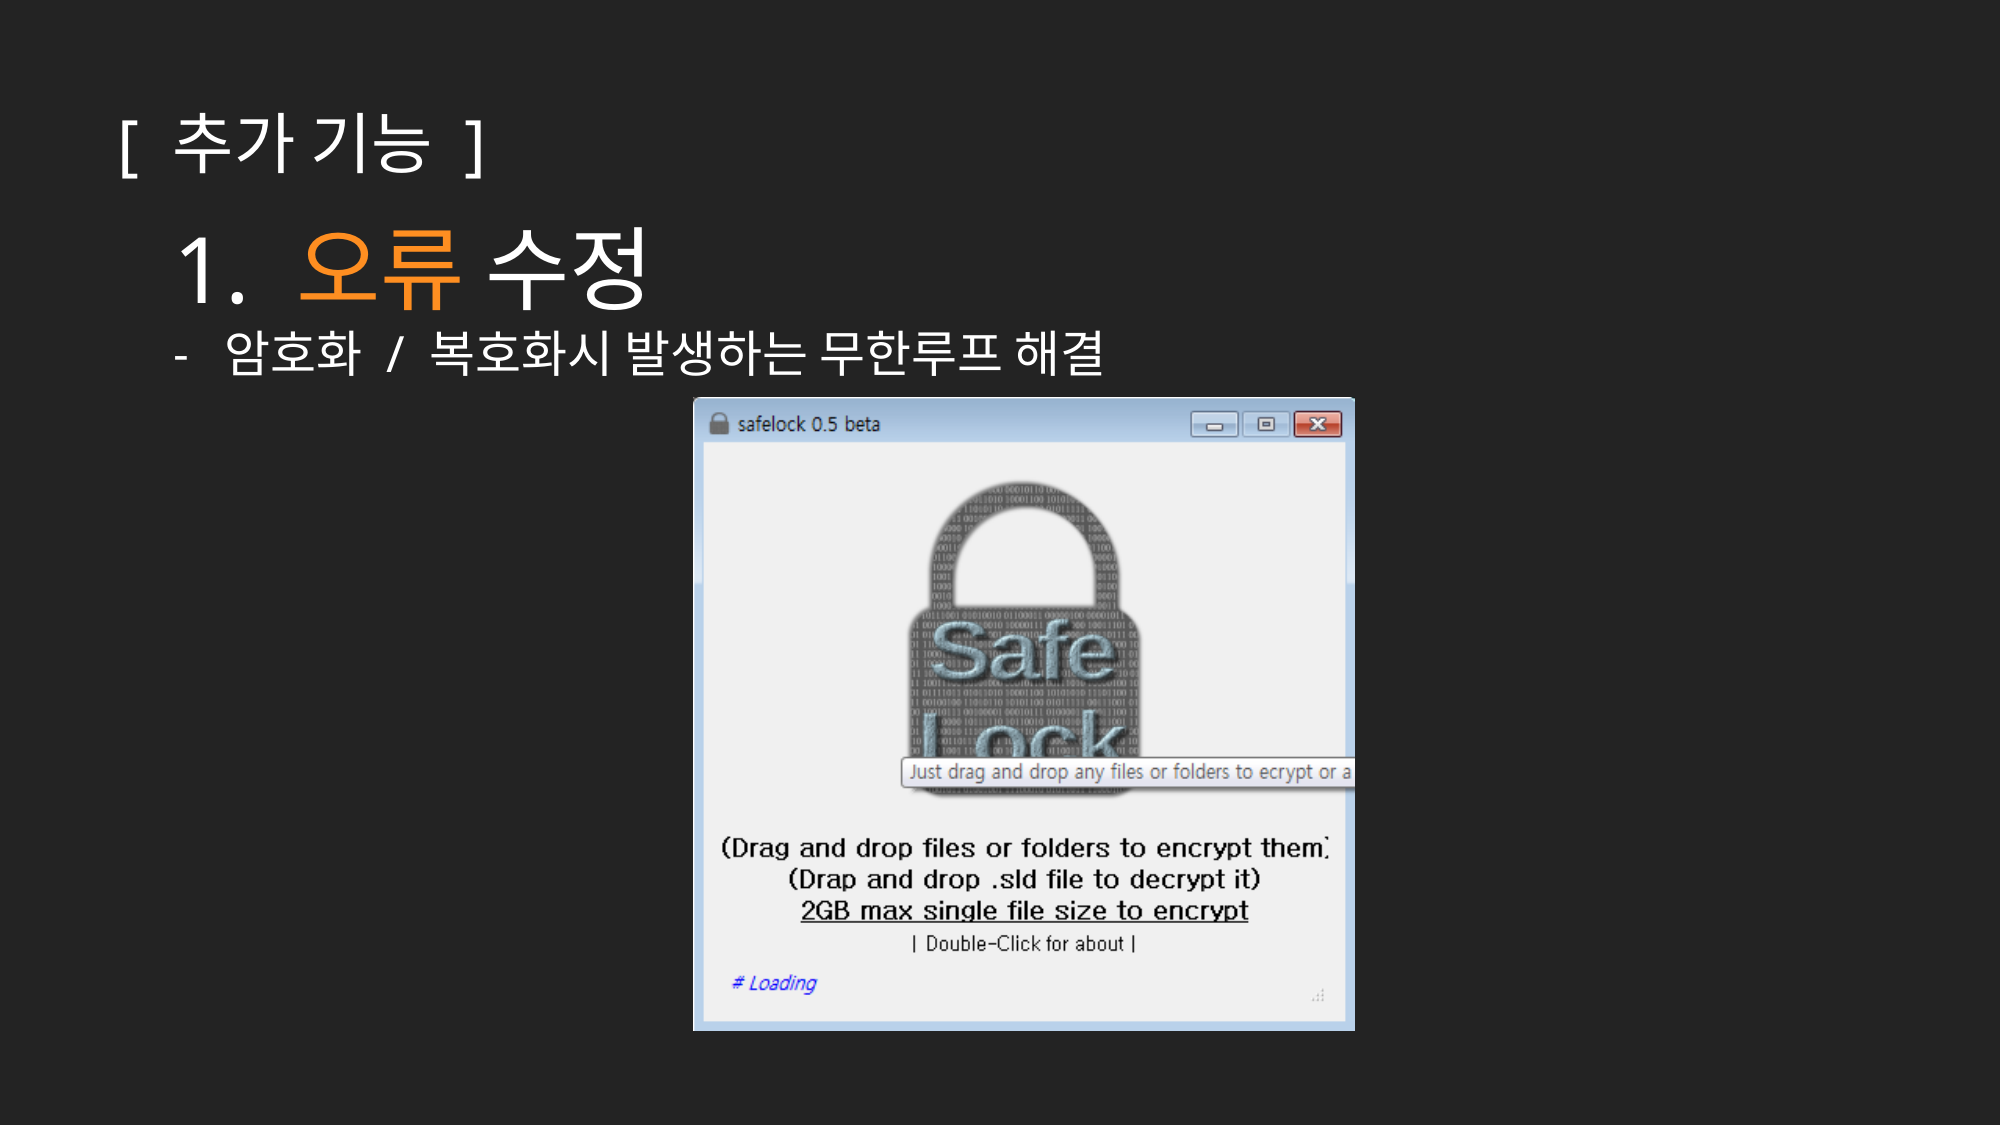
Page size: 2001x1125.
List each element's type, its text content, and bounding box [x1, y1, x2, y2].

picture [693, 397, 1355, 1031]
text_box 1. 오류 수정 - 암호화 / 복호화시 발생하는 무한루프 해결 [158, 204, 1230, 450]
text_box [ 추가 기능 ] [102, 94, 1063, 190]
